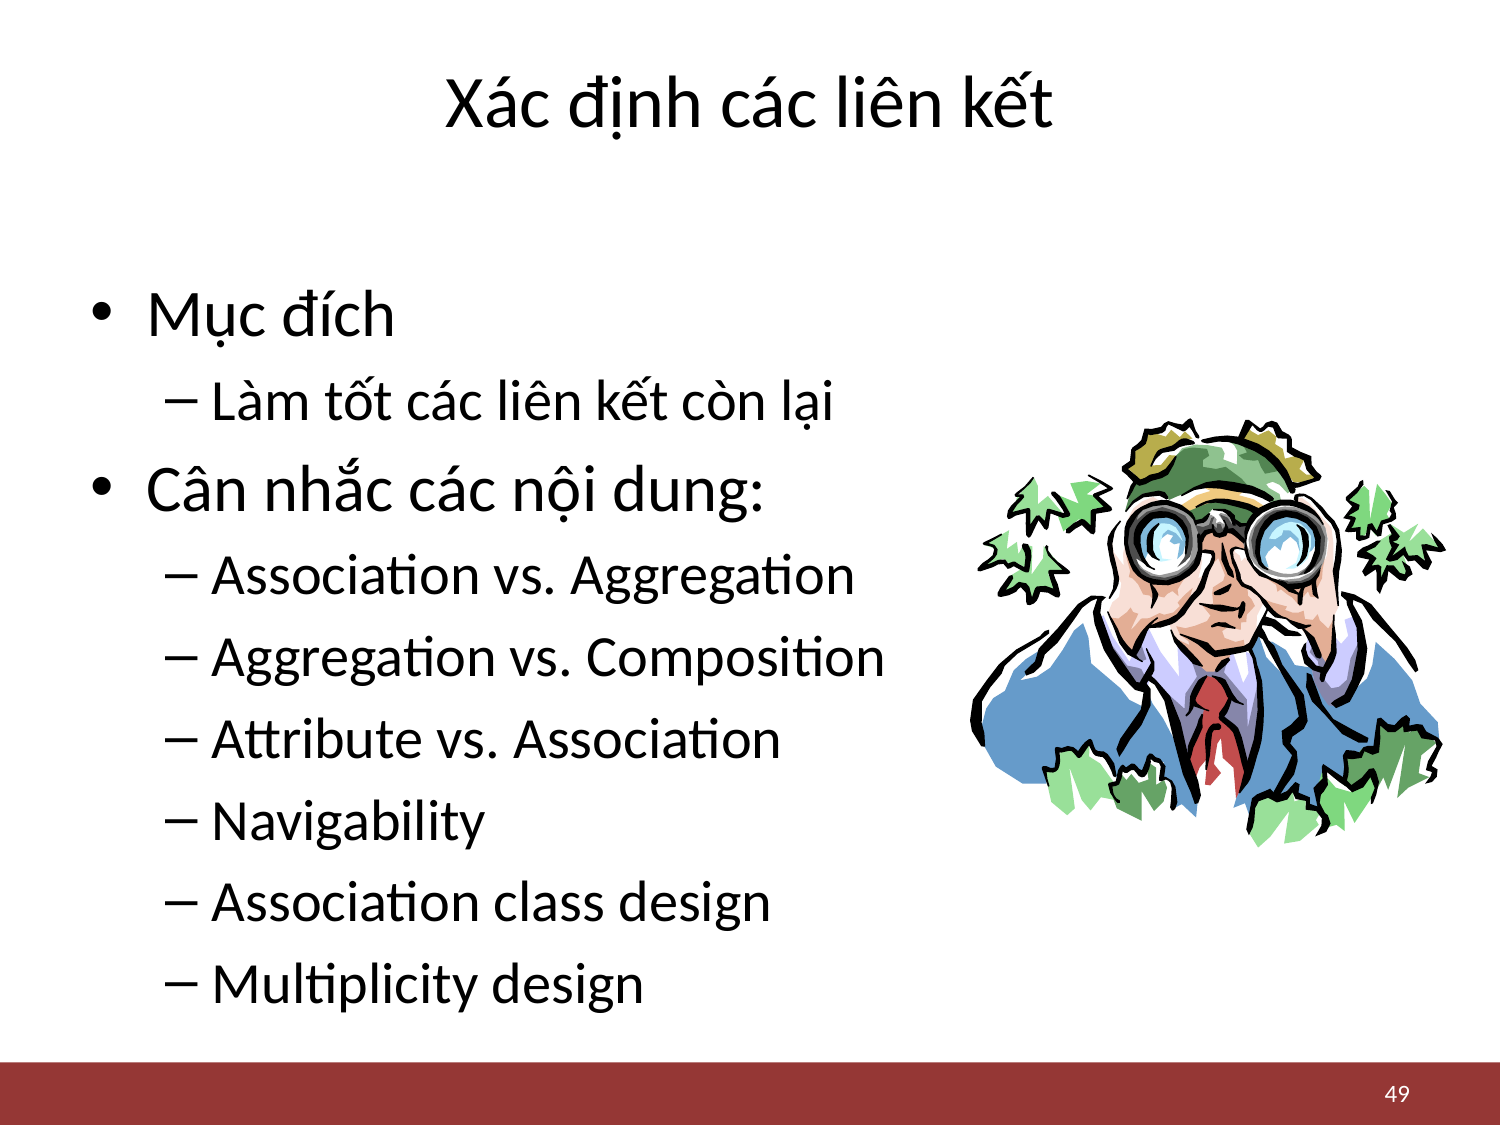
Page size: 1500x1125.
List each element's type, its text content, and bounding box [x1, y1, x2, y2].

slide_number 49 [1074, 1072, 1425, 1113]
title Xác định các liên kết [75, 45, 1425, 150]
picture [969, 415, 1451, 856]
list Mục đích Làm tốt các liên kết còn lại Cân nhắc các nội dung: Association vs. Aggregation Aggregation vs. Composition Attribute vs. Association Navigability Association class design Multiplicity design [75, 262, 1425, 1005]
